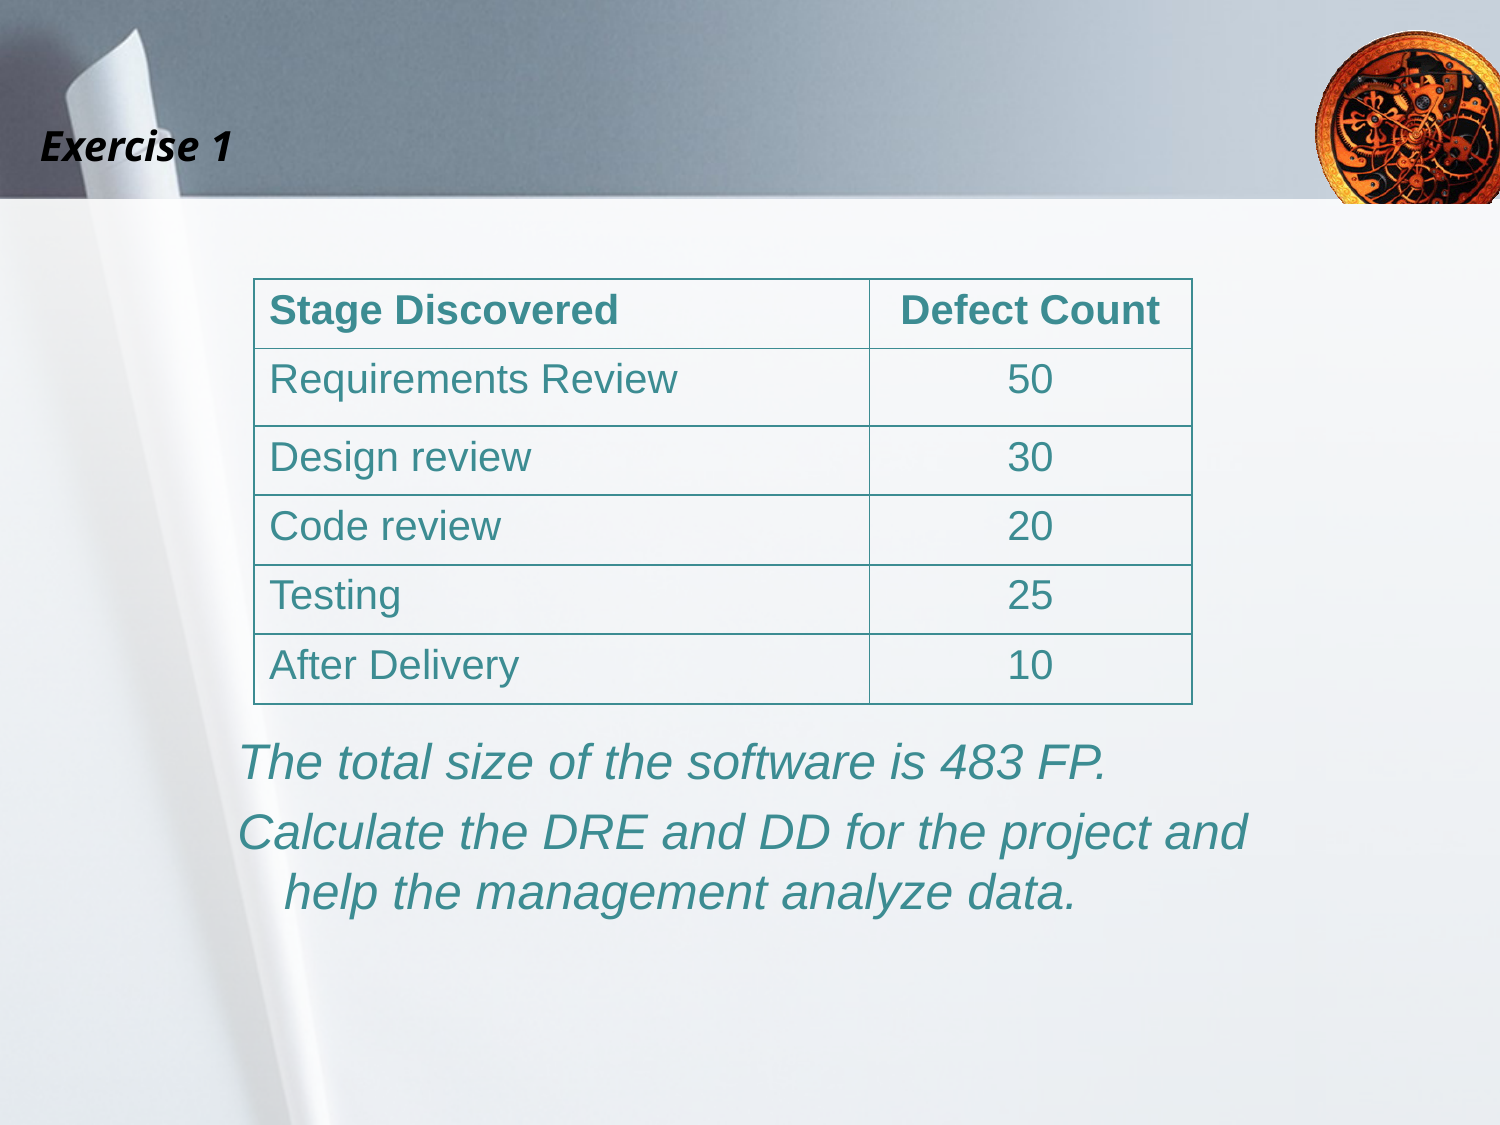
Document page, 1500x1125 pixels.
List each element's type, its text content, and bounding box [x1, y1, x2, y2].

table_cell 50 [870, 349, 1191, 425]
table_header Stage Discovered [255, 280, 869, 348]
table_cell After Delivery [255, 635, 869, 703]
table_cell Requirements Review [255, 349, 869, 425]
table_cell 25 [870, 566, 1191, 633]
table_header Defect Count [870, 280, 1191, 348]
text_box Exercise 1 [25, 112, 1388, 178]
text_box The total size of the software is 483 FP. Calculate the DRE and DD for the project and help the management analyze data. [147, 267, 1348, 1017]
table_cell Code review [255, 496, 869, 564]
picture [0, 0, 1500, 204]
table_cell 10 [870, 635, 1191, 703]
table_cell Design review [255, 427, 869, 494]
table_cell Testing [255, 566, 869, 633]
table_cell 20 [870, 496, 1191, 564]
table_cell 30 [870, 427, 1191, 494]
